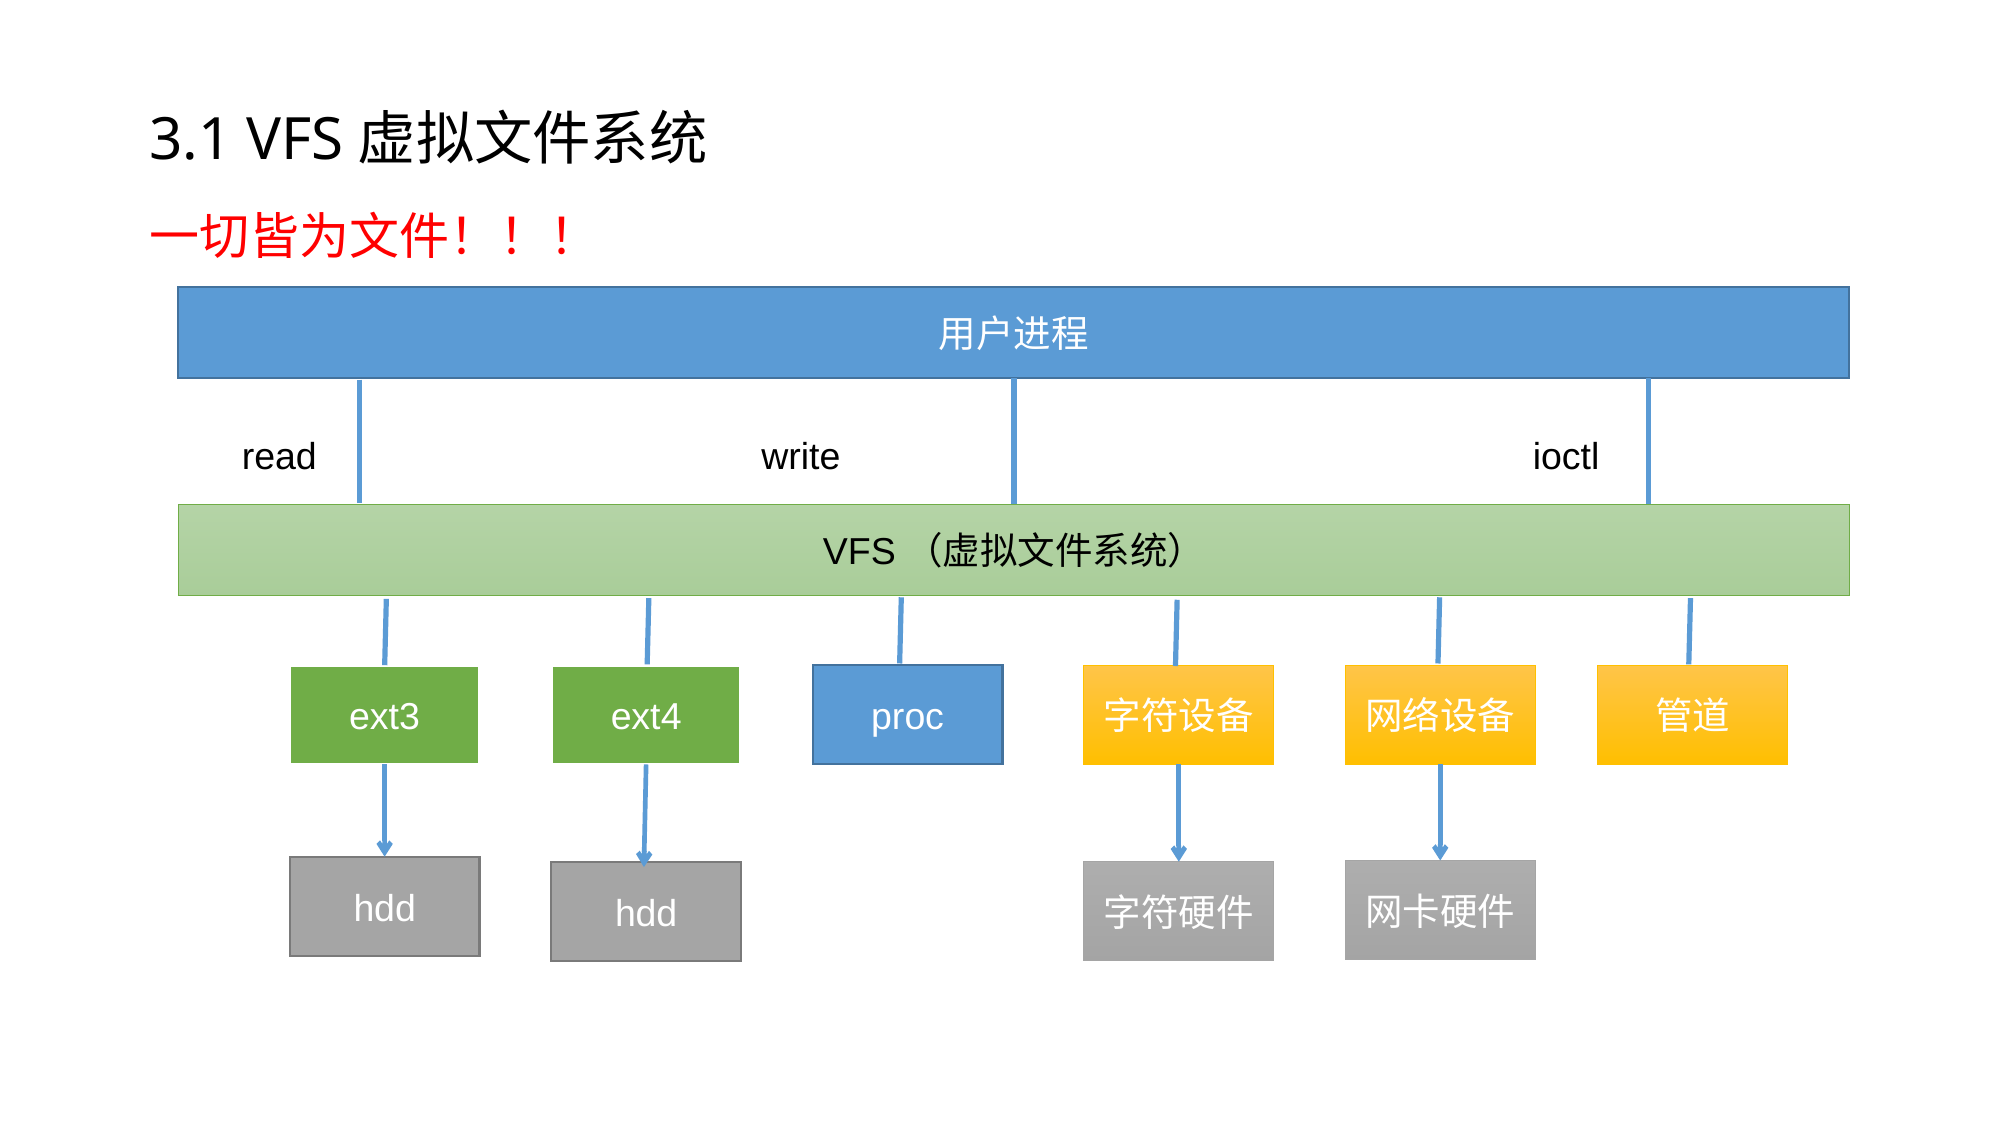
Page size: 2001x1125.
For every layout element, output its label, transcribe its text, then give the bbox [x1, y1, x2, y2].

text_box read [227, 424, 358, 485]
text_box hdd [550, 861, 742, 962]
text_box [643, 764, 647, 868]
text_box 用户进程 [177, 286, 1850, 379]
text_box 管道 [1597, 665, 1788, 765]
title 3.1 VFS虚拟文件系统 [134, 42, 1633, 135]
text_box VFS（虚拟文件系统） [178, 504, 1850, 596]
text_box ioctl [1518, 424, 1648, 485]
text_box 字符设备 [1083, 665, 1274, 765]
text_box 网卡硬件 [1345, 860, 1536, 960]
text_box proc [812, 664, 1004, 765]
text_box ext4 [550, 664, 743, 766]
text_box write [746, 424, 878, 485]
text_box ext3 [288, 664, 481, 766]
text_box hdd [289, 856, 481, 957]
text_box 一切皆为文件！！！ [134, 135, 1633, 272]
text_box 字符硬件 [1083, 861, 1274, 961]
text_box 网络设备 [1345, 665, 1536, 765]
